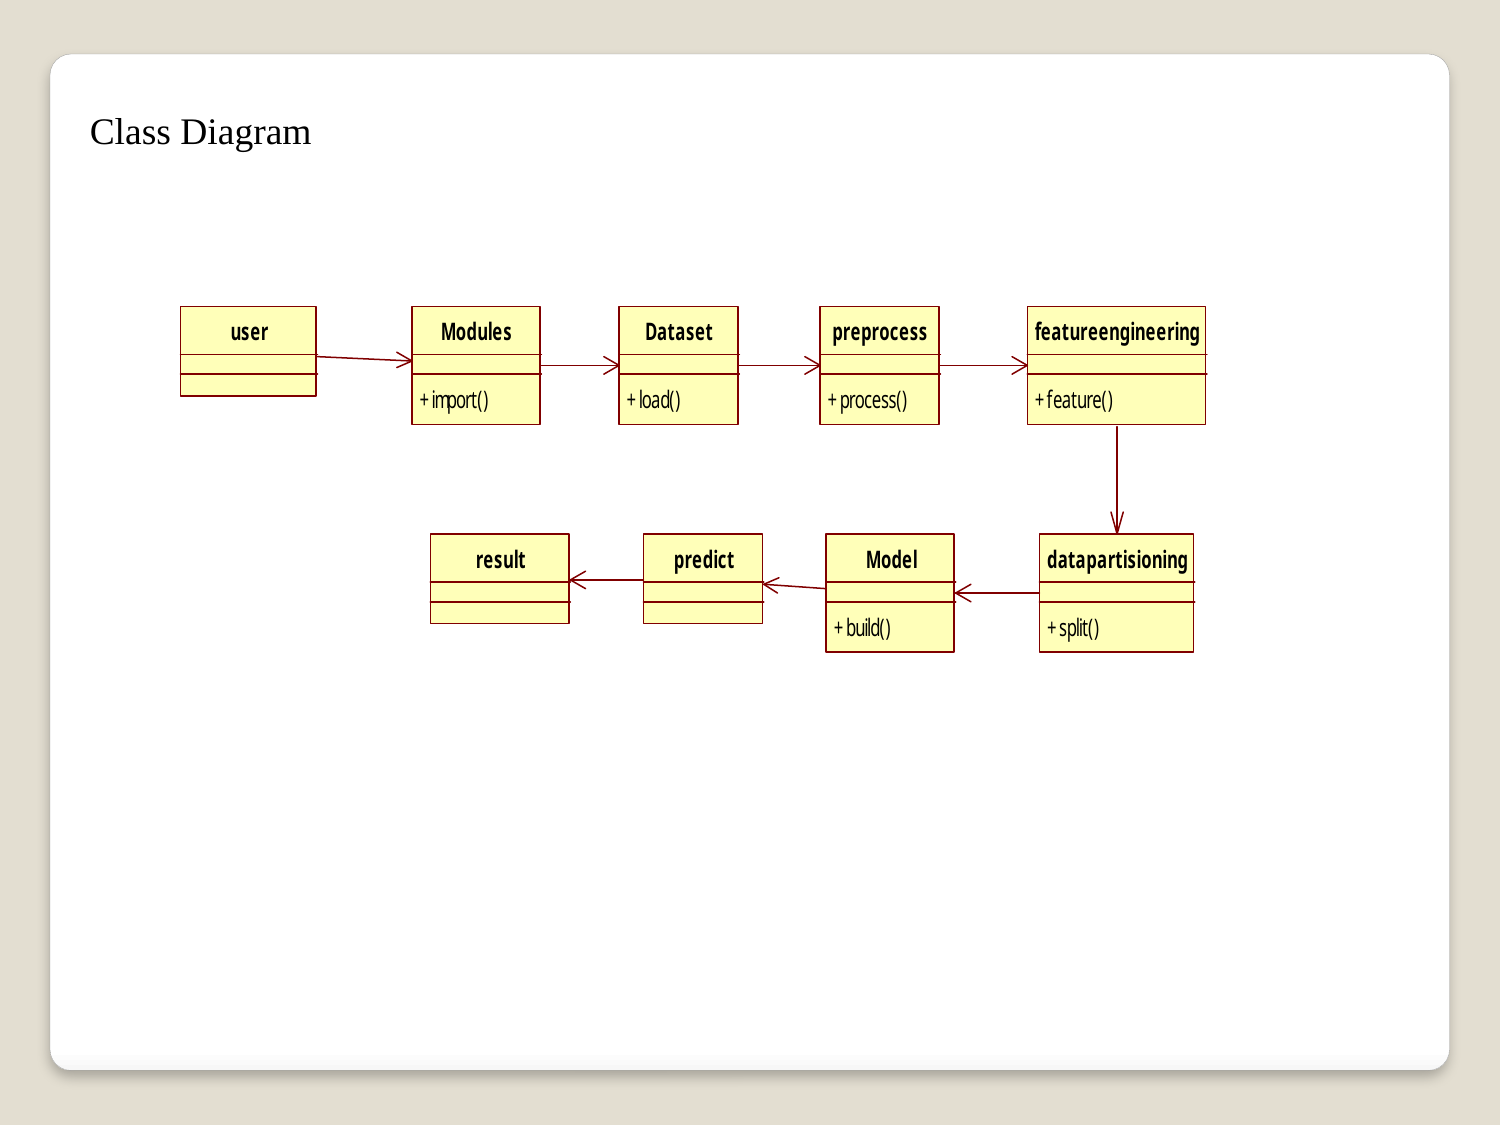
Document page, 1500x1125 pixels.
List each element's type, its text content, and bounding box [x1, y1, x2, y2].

picture [149, 262, 1238, 699]
text_box Class Diagram [74, 99, 1425, 160]
